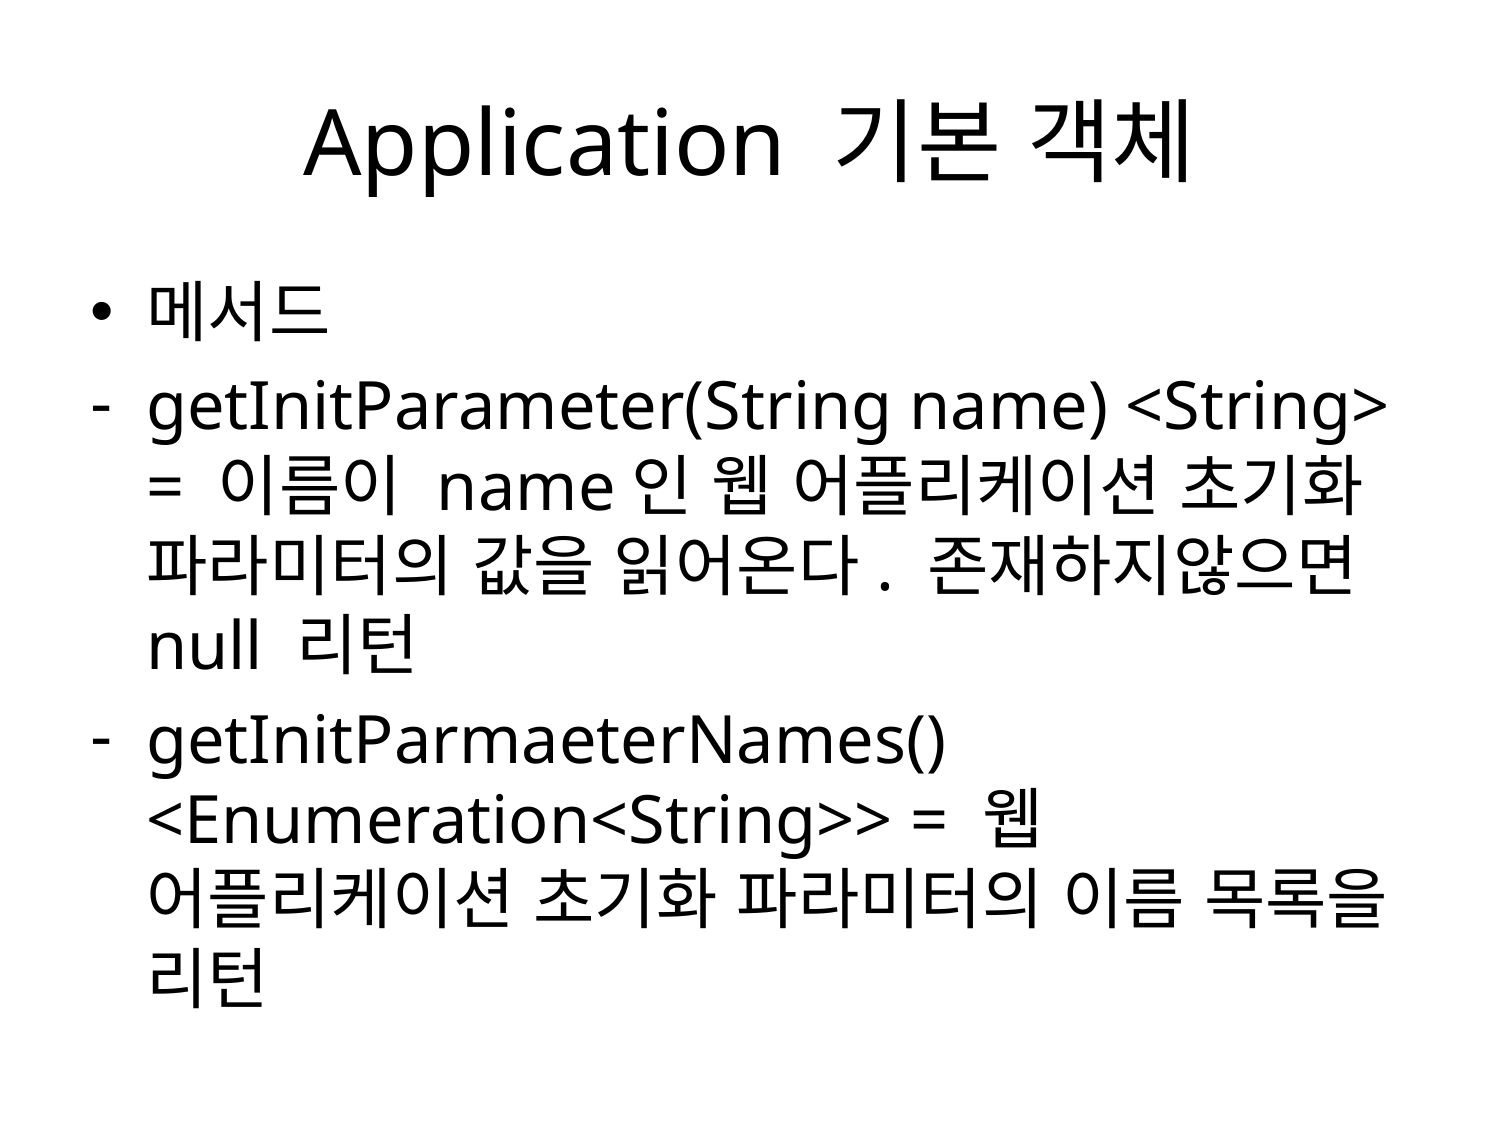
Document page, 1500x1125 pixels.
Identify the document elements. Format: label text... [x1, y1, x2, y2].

title Application 기본 객체 [75, 45, 1425, 233]
list 메서드 getInitParameter(String name) <String> = 이름이 name인 웹 어플리케이션 초기화 파라미터의 값을 읽어온다. 존재하지않으면null 리턴 getInitParmaeterNames() <Enumeration<String>> = 웹 어플리케이션 초기화 파라미터의 이름 목록을 리턴 [75, 262, 1425, 1005]
